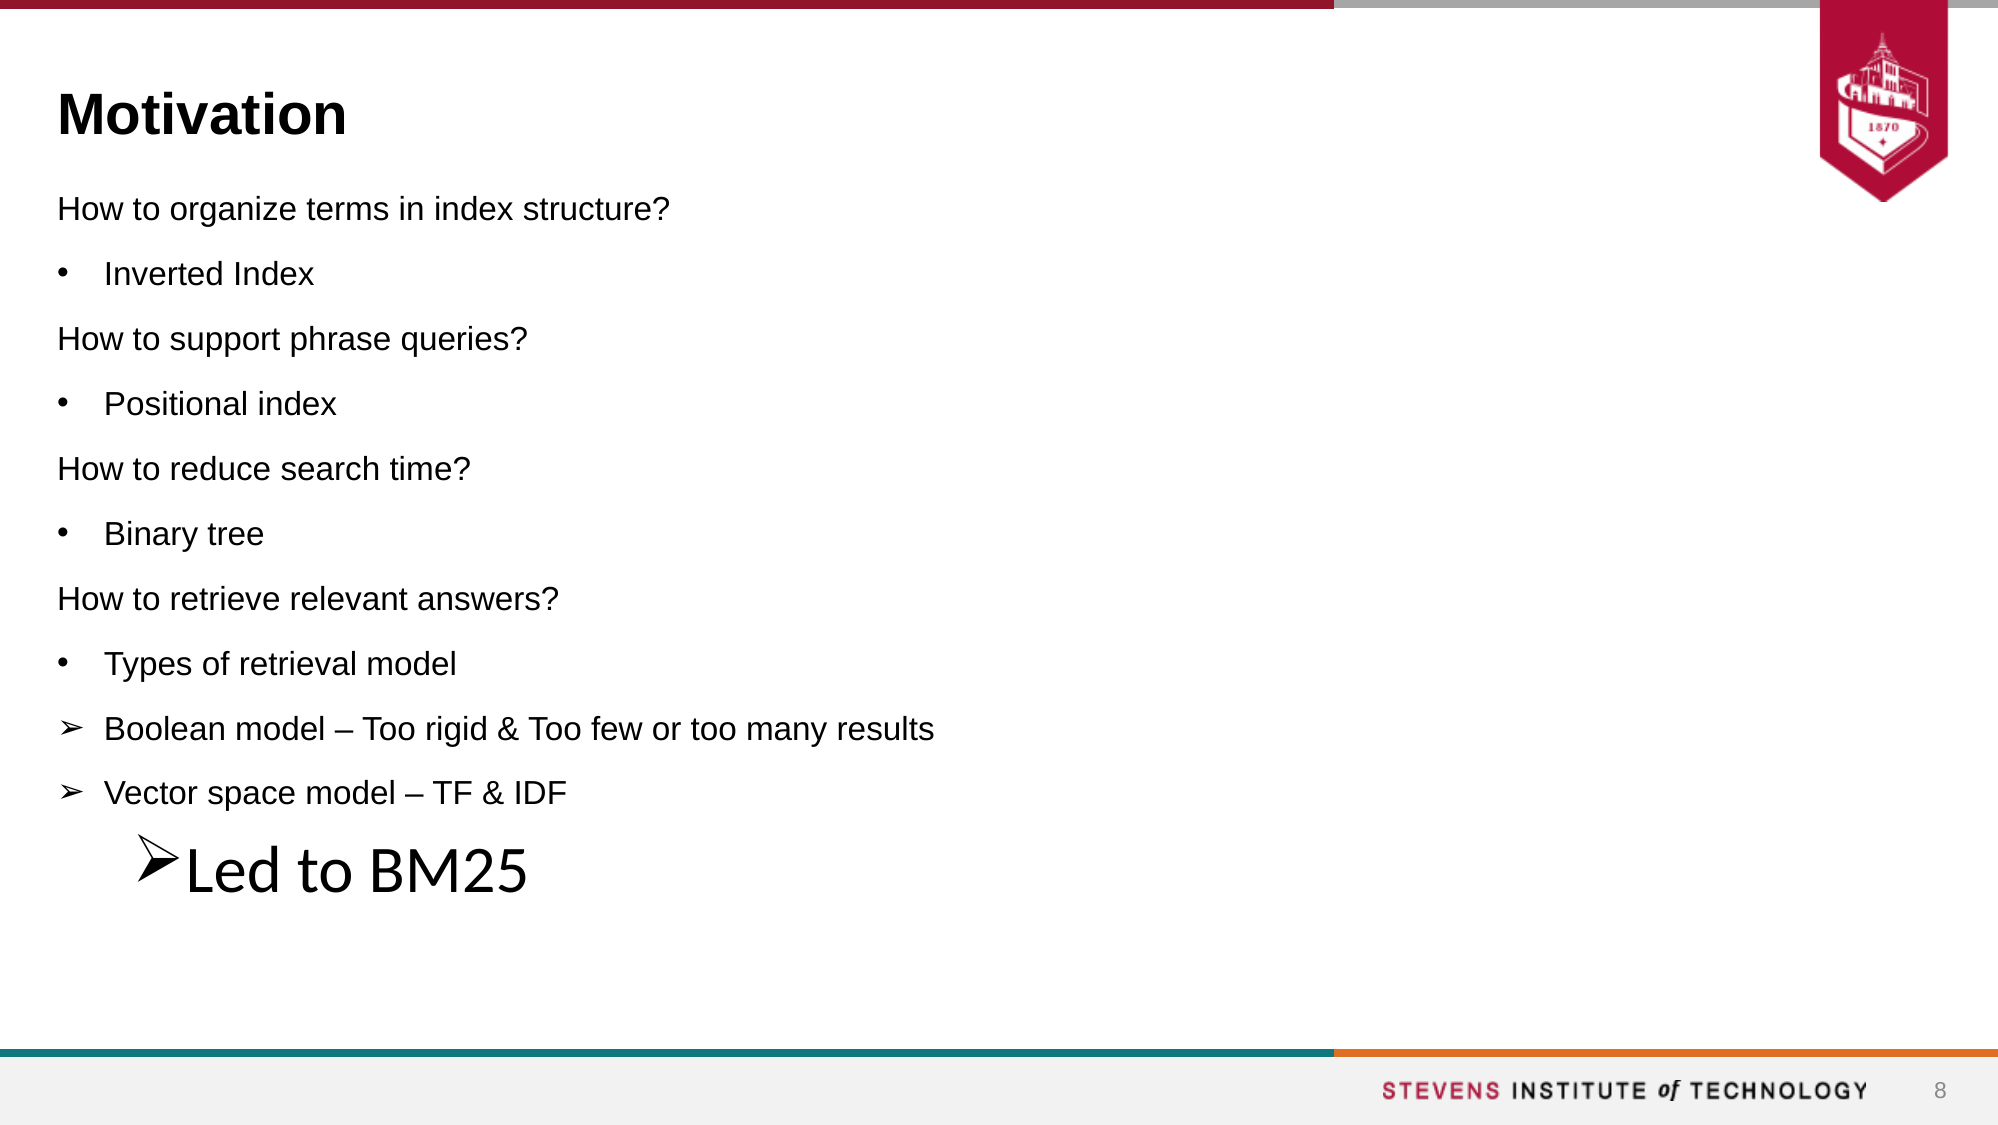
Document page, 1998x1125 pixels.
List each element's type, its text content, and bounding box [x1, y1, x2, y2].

list How to organize terms in index structure? Inverted Index How to support phrase queries? Positional index How to reduce search time? Binary tree How to retrieve relevant answers? Types of retrieval model Boolean model – Too rigid & Too few or too many results Vector space model – TF & IDF Led to BM25 [49, 179, 1815, 1001]
slide_number 8 [1925, 1069, 1956, 1110]
title Motivation [49, 68, 1648, 158]
picture [1383, 1080, 1866, 1101]
picture [1819, 0, 1949, 202]
